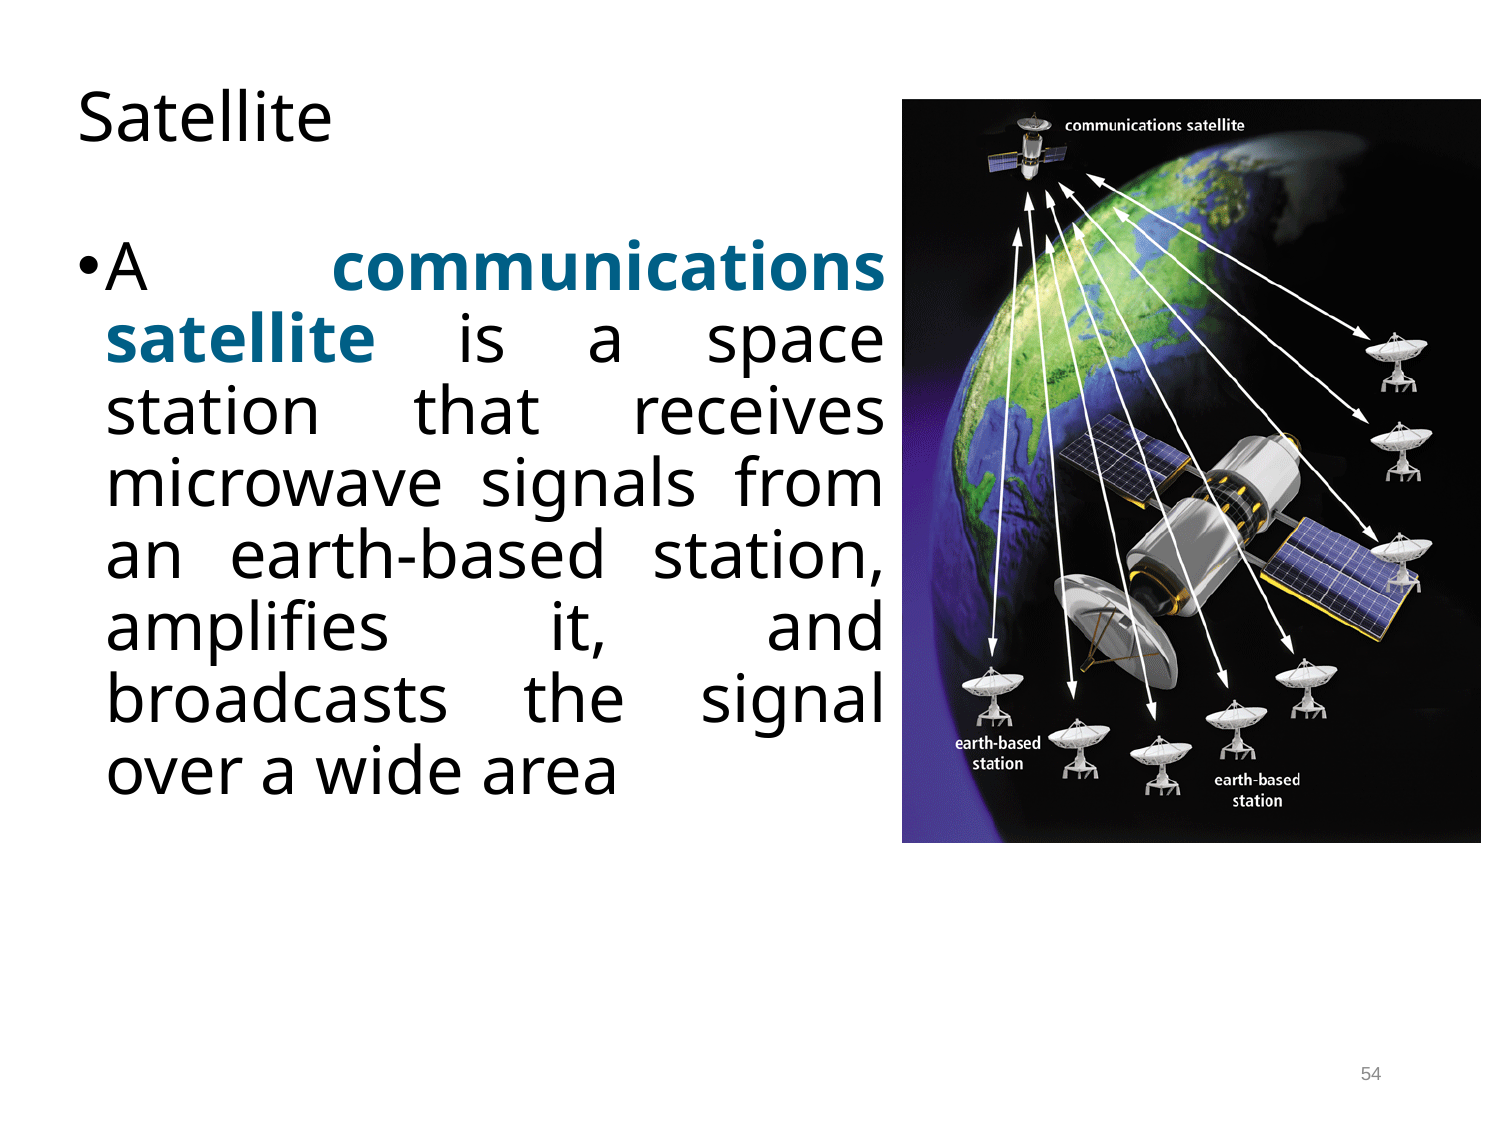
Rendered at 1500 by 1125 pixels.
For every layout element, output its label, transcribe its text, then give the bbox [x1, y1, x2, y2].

slide_number 54 [1059, 1042, 1397, 1103]
picture [902, 99, 1481, 843]
list A communications satellite is a space station that receives microwave signals from an earth-based station, amplifies it, and broadcasts the signal over a wide area [62, 224, 903, 1013]
title Satellite [62, 37, 1357, 200]
